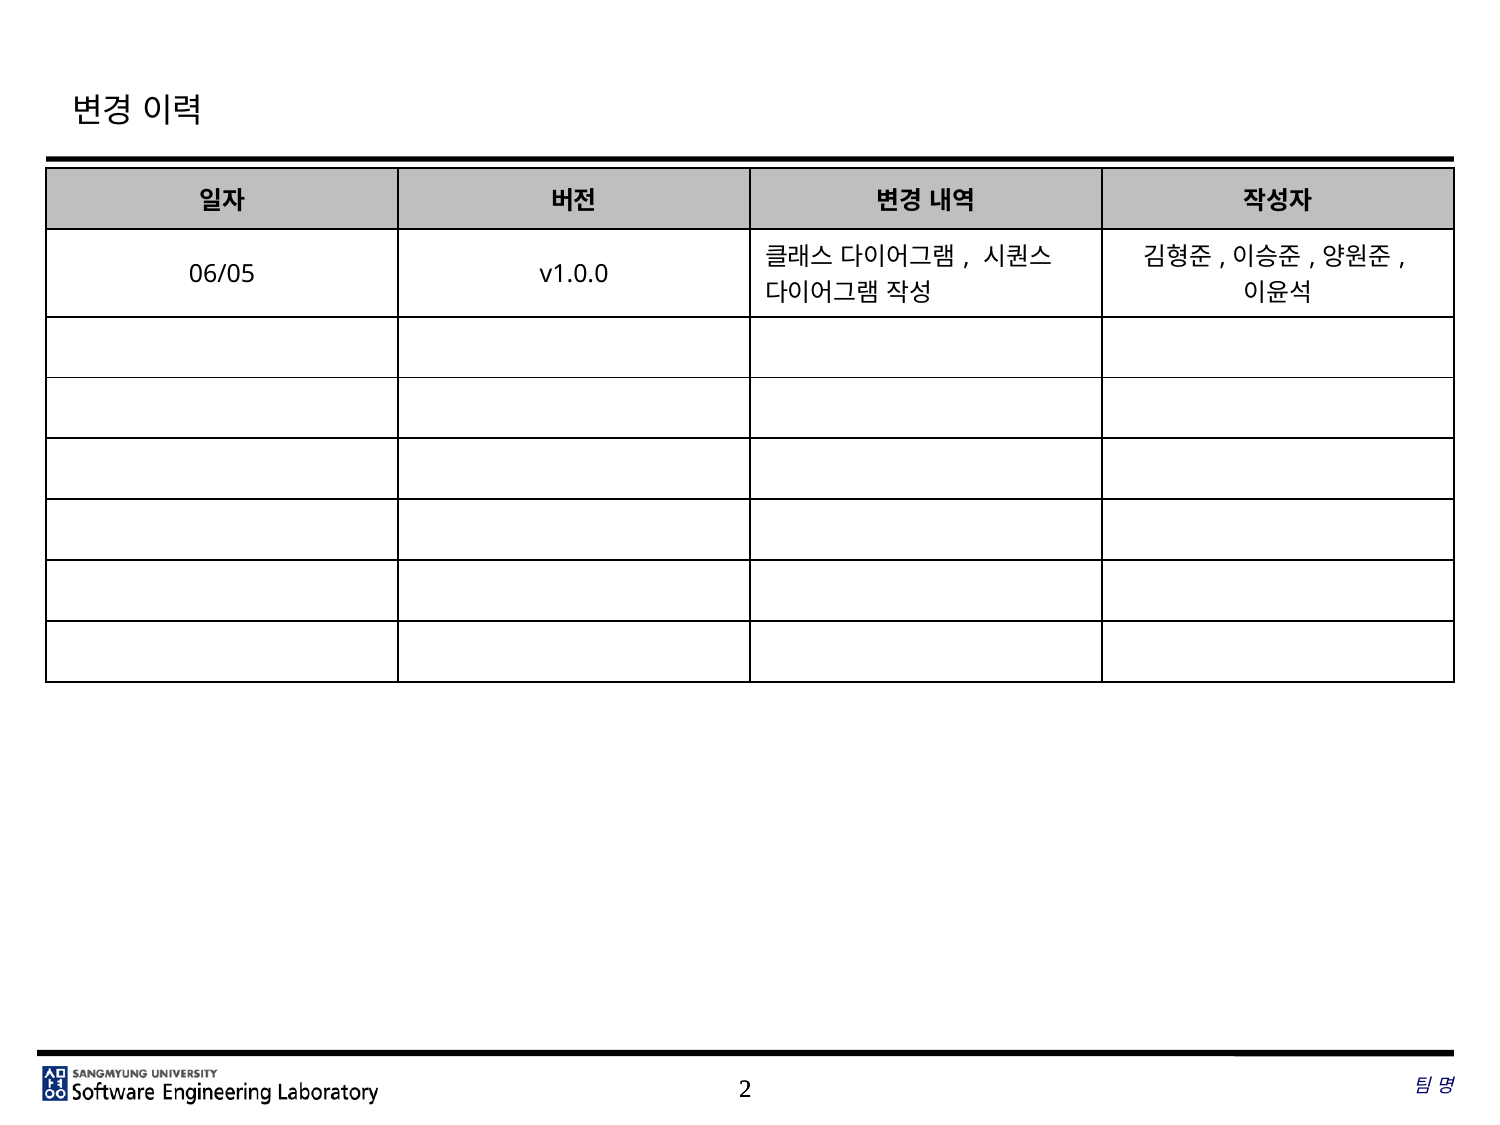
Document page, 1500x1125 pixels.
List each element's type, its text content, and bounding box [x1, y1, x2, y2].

table_cell [1103, 318, 1453, 377]
table_cell 클래스 다이어그램, 시퀀스 다이어그램 작성 [751, 230, 1101, 316]
table_cell [751, 561, 1101, 620]
table_cell [1103, 500, 1453, 559]
table_cell [1103, 561, 1453, 620]
table_cell [751, 378, 1101, 437]
table_cell [399, 439, 749, 498]
table_cell [47, 500, 397, 559]
table_cell [399, 500, 749, 559]
table_header 일자 [47, 169, 397, 228]
footer 팀 명 [994, 1060, 1454, 1110]
table_cell [751, 500, 1101, 559]
table_cell 김형준,이승준,양원준,이윤석 [1103, 230, 1453, 316]
table_header 버전 [399, 169, 749, 228]
table_cell [1103, 439, 1453, 498]
table_header 변경 내역 [751, 169, 1101, 228]
table_header 작성자 [1103, 169, 1453, 228]
table_cell [1103, 378, 1453, 437]
table_cell [399, 561, 749, 620]
table_cell [47, 561, 397, 620]
table_cell [399, 622, 749, 681]
table_cell [399, 378, 749, 437]
table_cell [751, 622, 1101, 681]
table_cell 06/05 [47, 230, 397, 316]
table_cell [751, 318, 1101, 377]
picture [42, 1066, 382, 1106]
table_cell [47, 378, 397, 437]
table_cell [751, 439, 1101, 498]
title 변경 이력 [57, 73, 1190, 149]
table_cell [47, 318, 397, 377]
table_cell [1103, 622, 1453, 681]
table_cell [47, 439, 397, 498]
table_cell [399, 318, 749, 377]
table_cell v1.0.0 [399, 230, 749, 316]
table_cell [47, 622, 397, 681]
